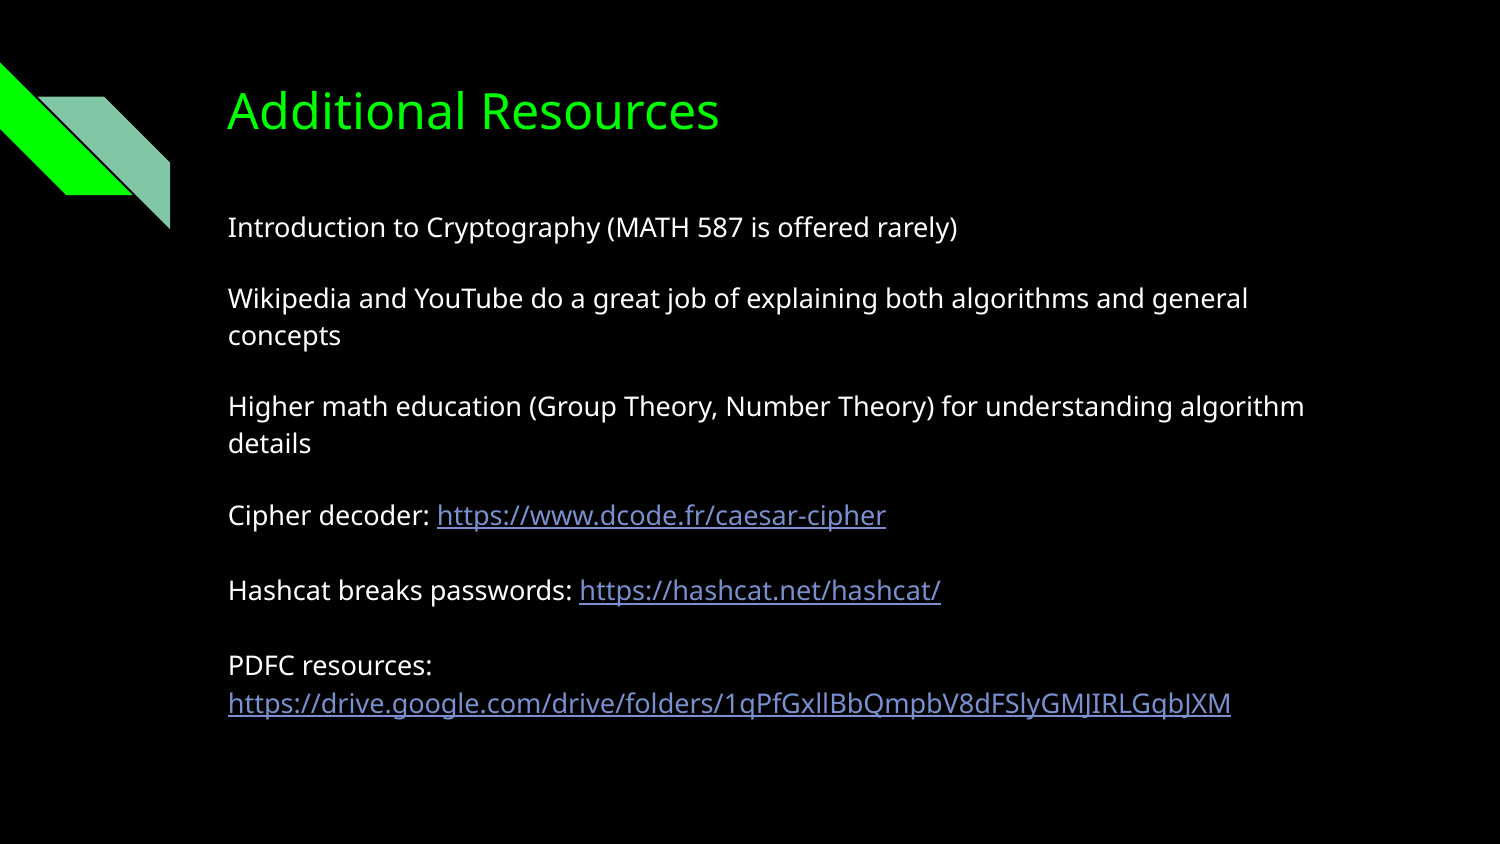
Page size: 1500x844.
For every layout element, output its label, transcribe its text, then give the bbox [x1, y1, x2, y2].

title Additional Resources [212, 64, 1368, 190]
list Introduction to Cryptography (MATH 587 is offered rarely) Wikipedia and YouTube do a great job of explaining both algorithms and general concepts Higher math education (Group Theory, Number Theory) for understanding algorithm details Cipher decoder: https://www.dcode.fr/caesar-cipher Hashcat breaks passwords: https://hashcat.net/hashcat/ PDFC resources: https://drive.google.com/drive/folders/1qPfGxllBbQmpbV8dFSlyGMJIRLGqbJXM [212, 190, 1368, 669]
